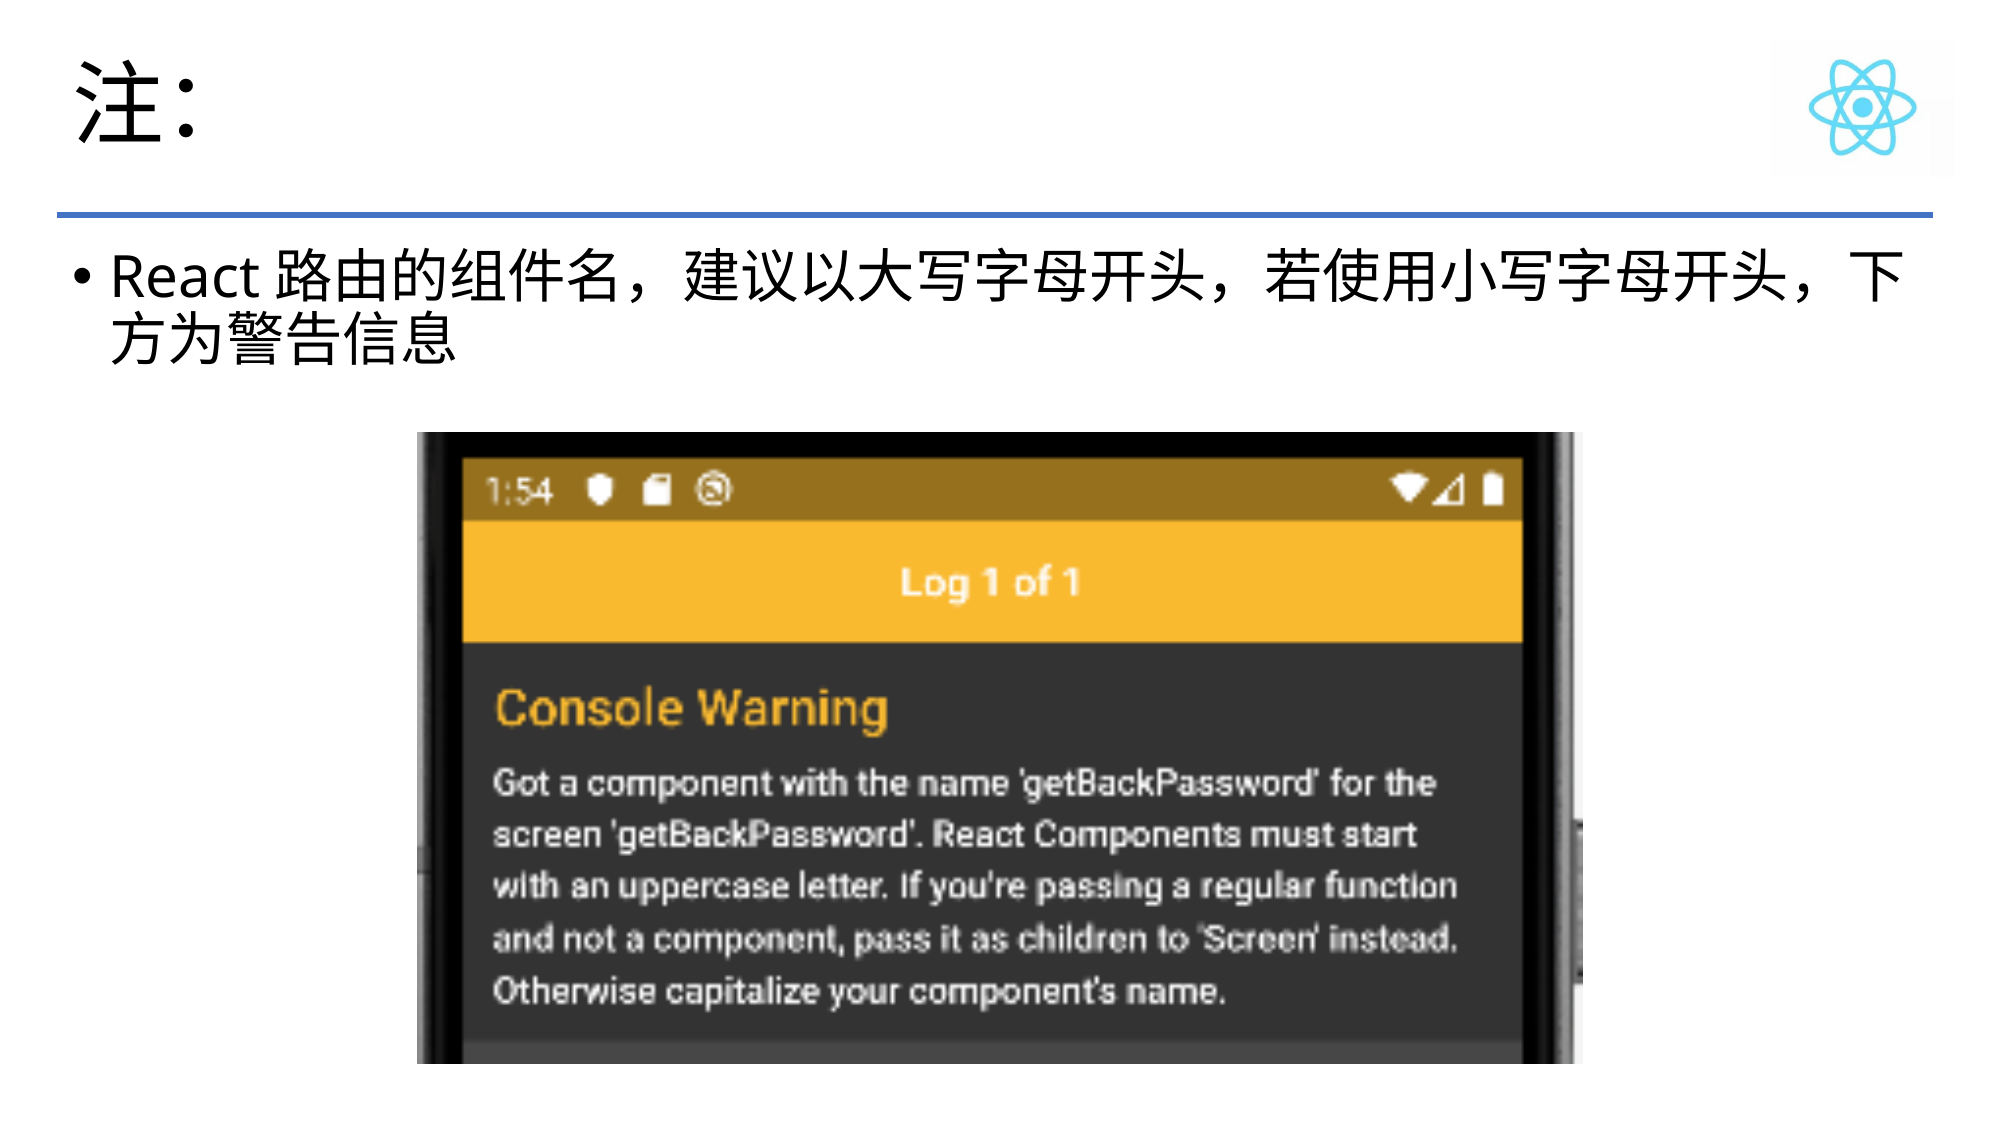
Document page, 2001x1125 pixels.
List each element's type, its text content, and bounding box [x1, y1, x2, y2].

picture [417, 432, 1583, 1064]
title 注： [57, 22, 1338, 194]
list React路由的组件名，建议以大写字母开头，若使用小写字母开头，下方为警告信息 [57, 239, 1933, 1018]
picture [1770, 38, 1955, 177]
